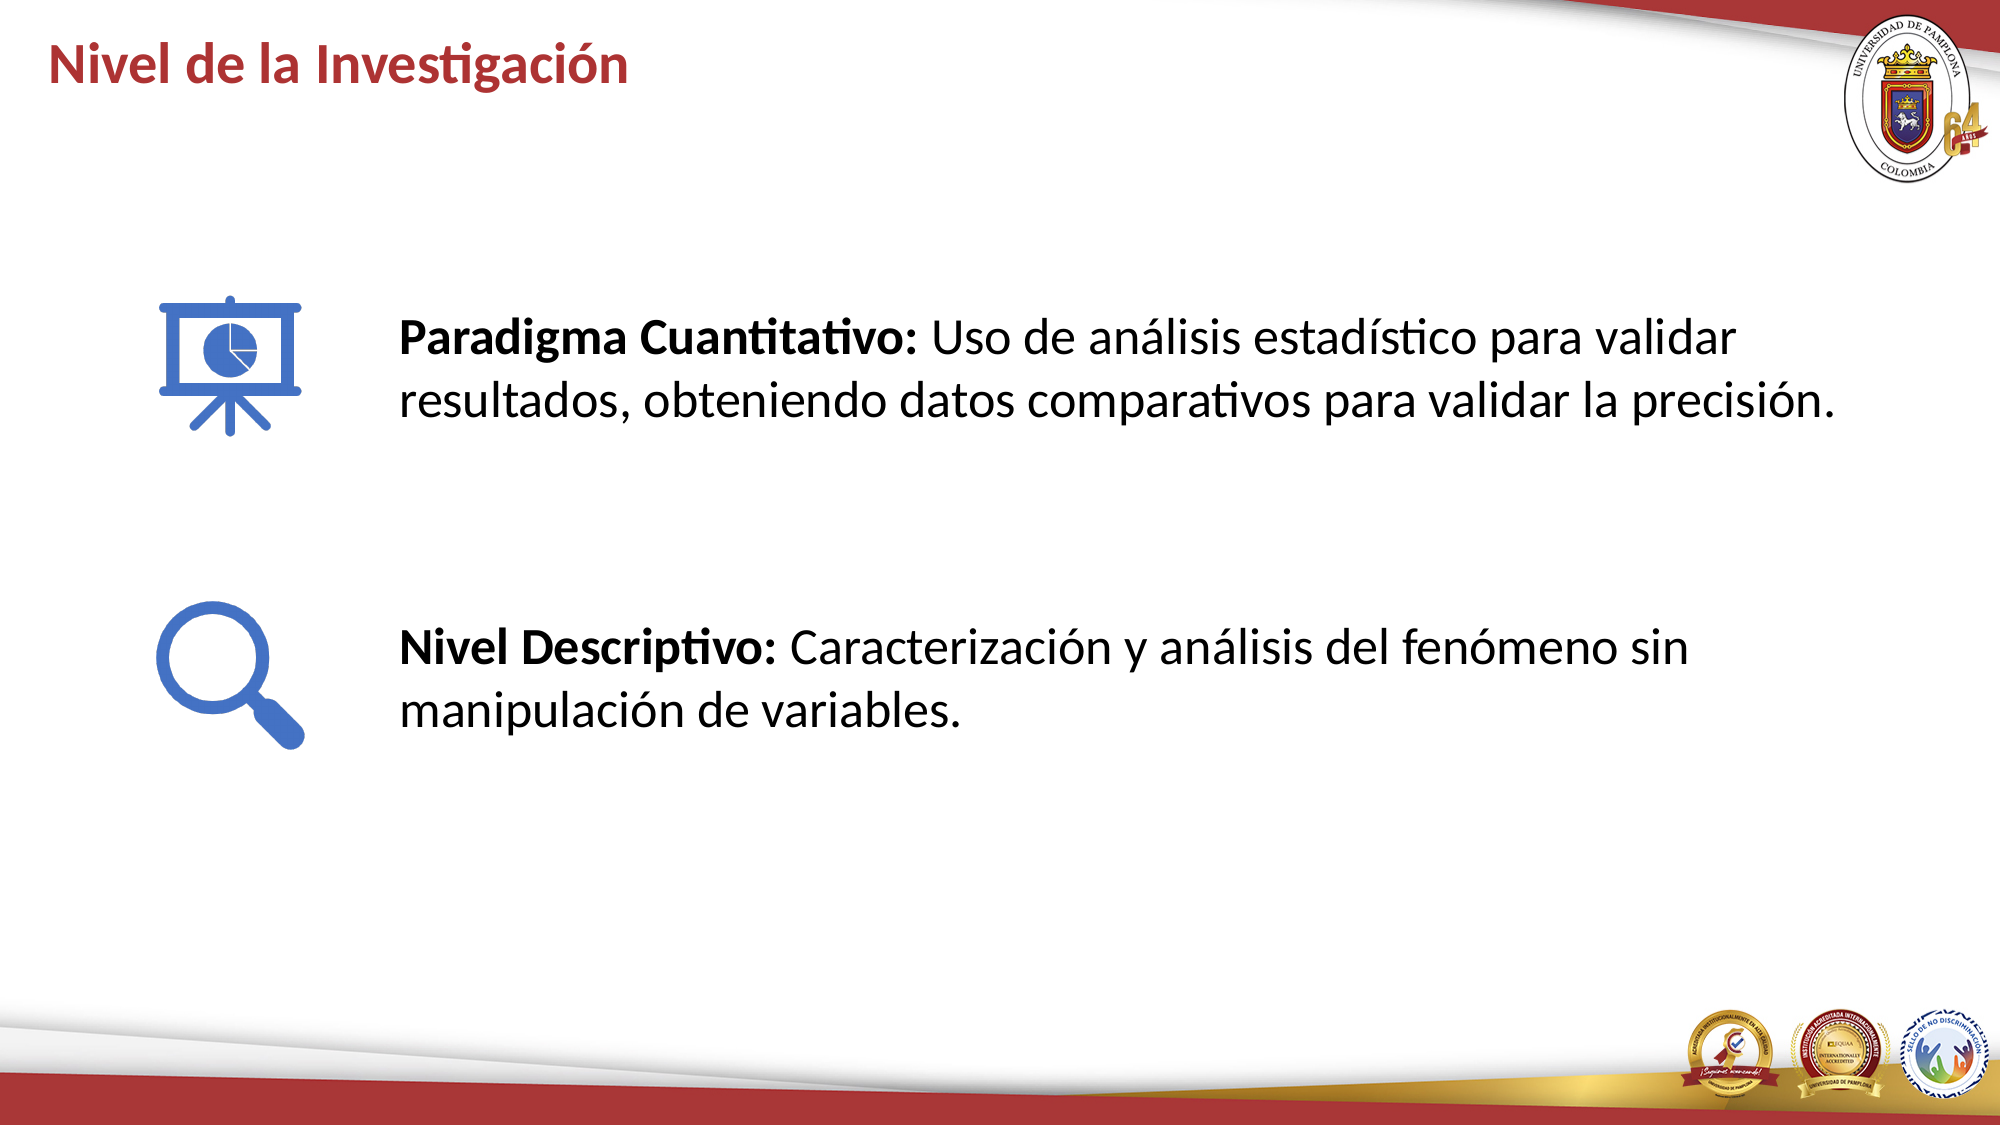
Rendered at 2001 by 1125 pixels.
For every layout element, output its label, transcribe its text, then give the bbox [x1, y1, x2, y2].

title Nivel de la Investigación [33, 26, 1759, 188]
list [87, 106, 1880, 934]
picture [0, 0, 2000, 1125]
